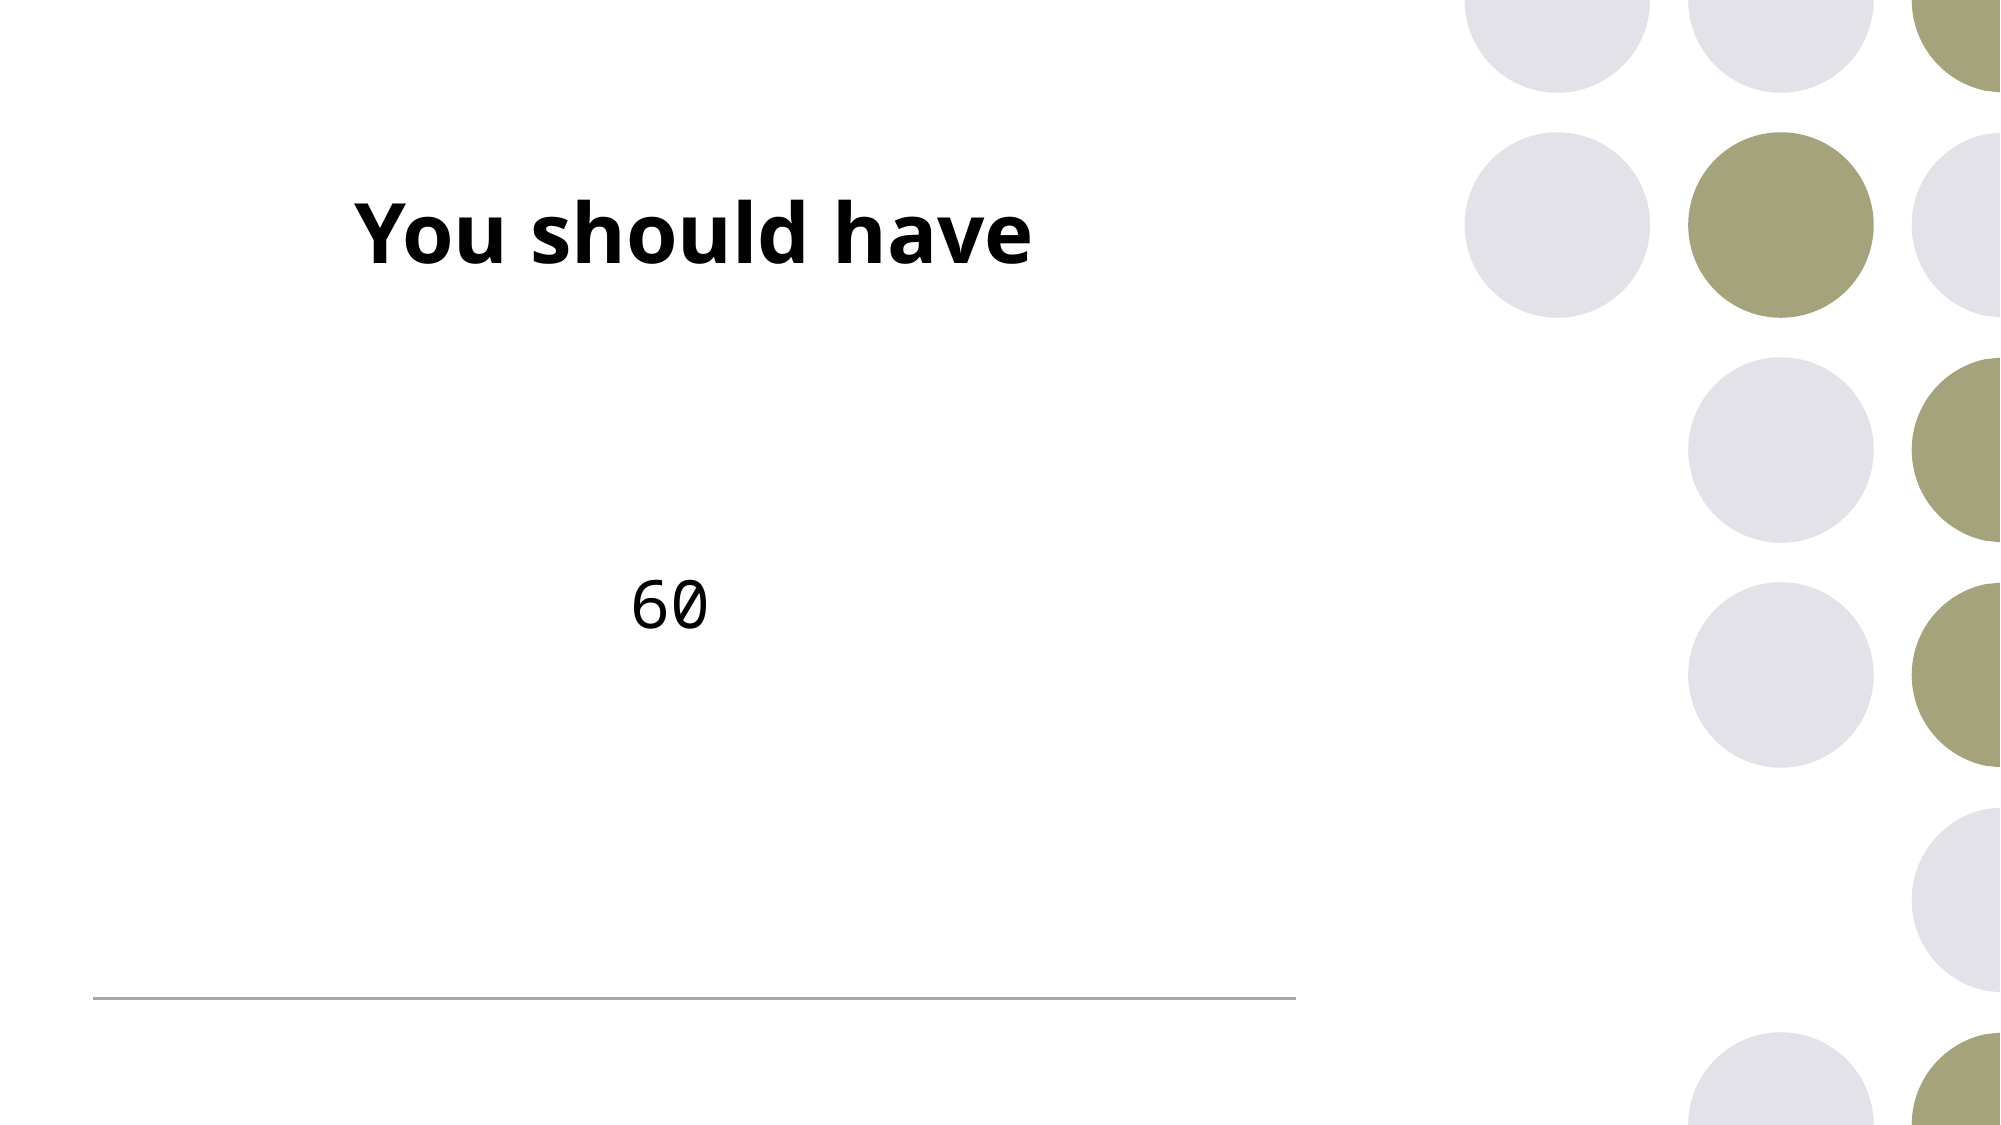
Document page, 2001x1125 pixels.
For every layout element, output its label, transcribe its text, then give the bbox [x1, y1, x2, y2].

list 60 [68, 334, 1272, 869]
title You should have [92, 126, 1297, 335]
